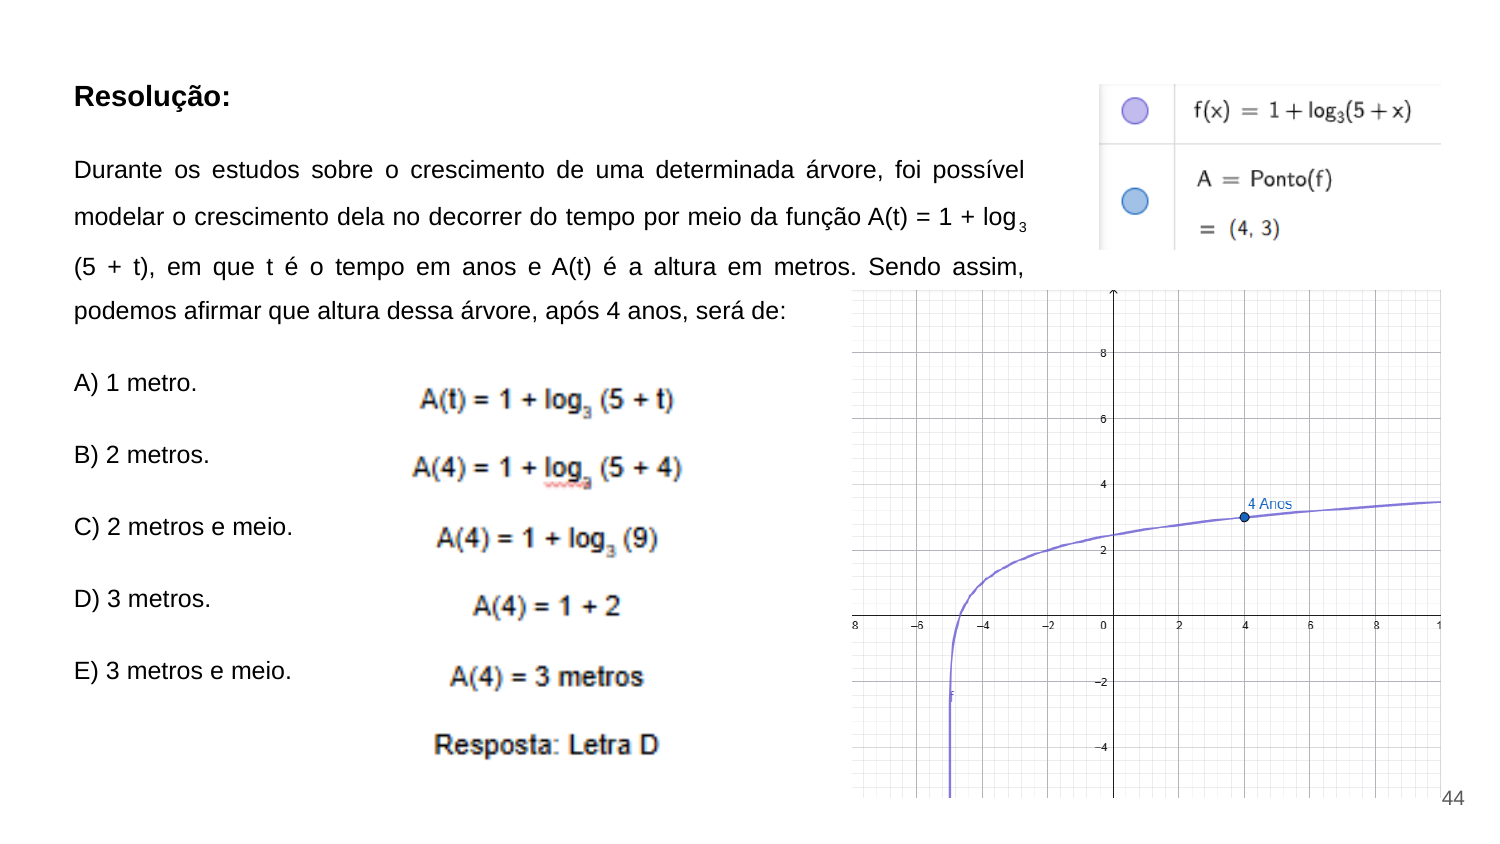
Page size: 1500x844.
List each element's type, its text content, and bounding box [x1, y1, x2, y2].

slide_number ‹#› [1389, 764, 1480, 830]
picture [1099, 84, 1442, 250]
picture [388, 369, 713, 798]
picture [851, 290, 1442, 798]
list Resolução: Durante os estudos sobre o crescimento de uma determinada árvore, foi possível modelar o crescimento dela no decorrer do tempo por meio da função A(t) = 1 + log3 (5 + t), em que t é o tempo em anos e A(t) é a altura em metros. Sendo assim, podemos afirmar que altura dessa árvore, após 4 anos, será de: A) 1 metro. B) 2 metros. C) 2 metros e meio. D) 3 metros. E) 3 metros e meio. [59, 44, 1042, 800]
